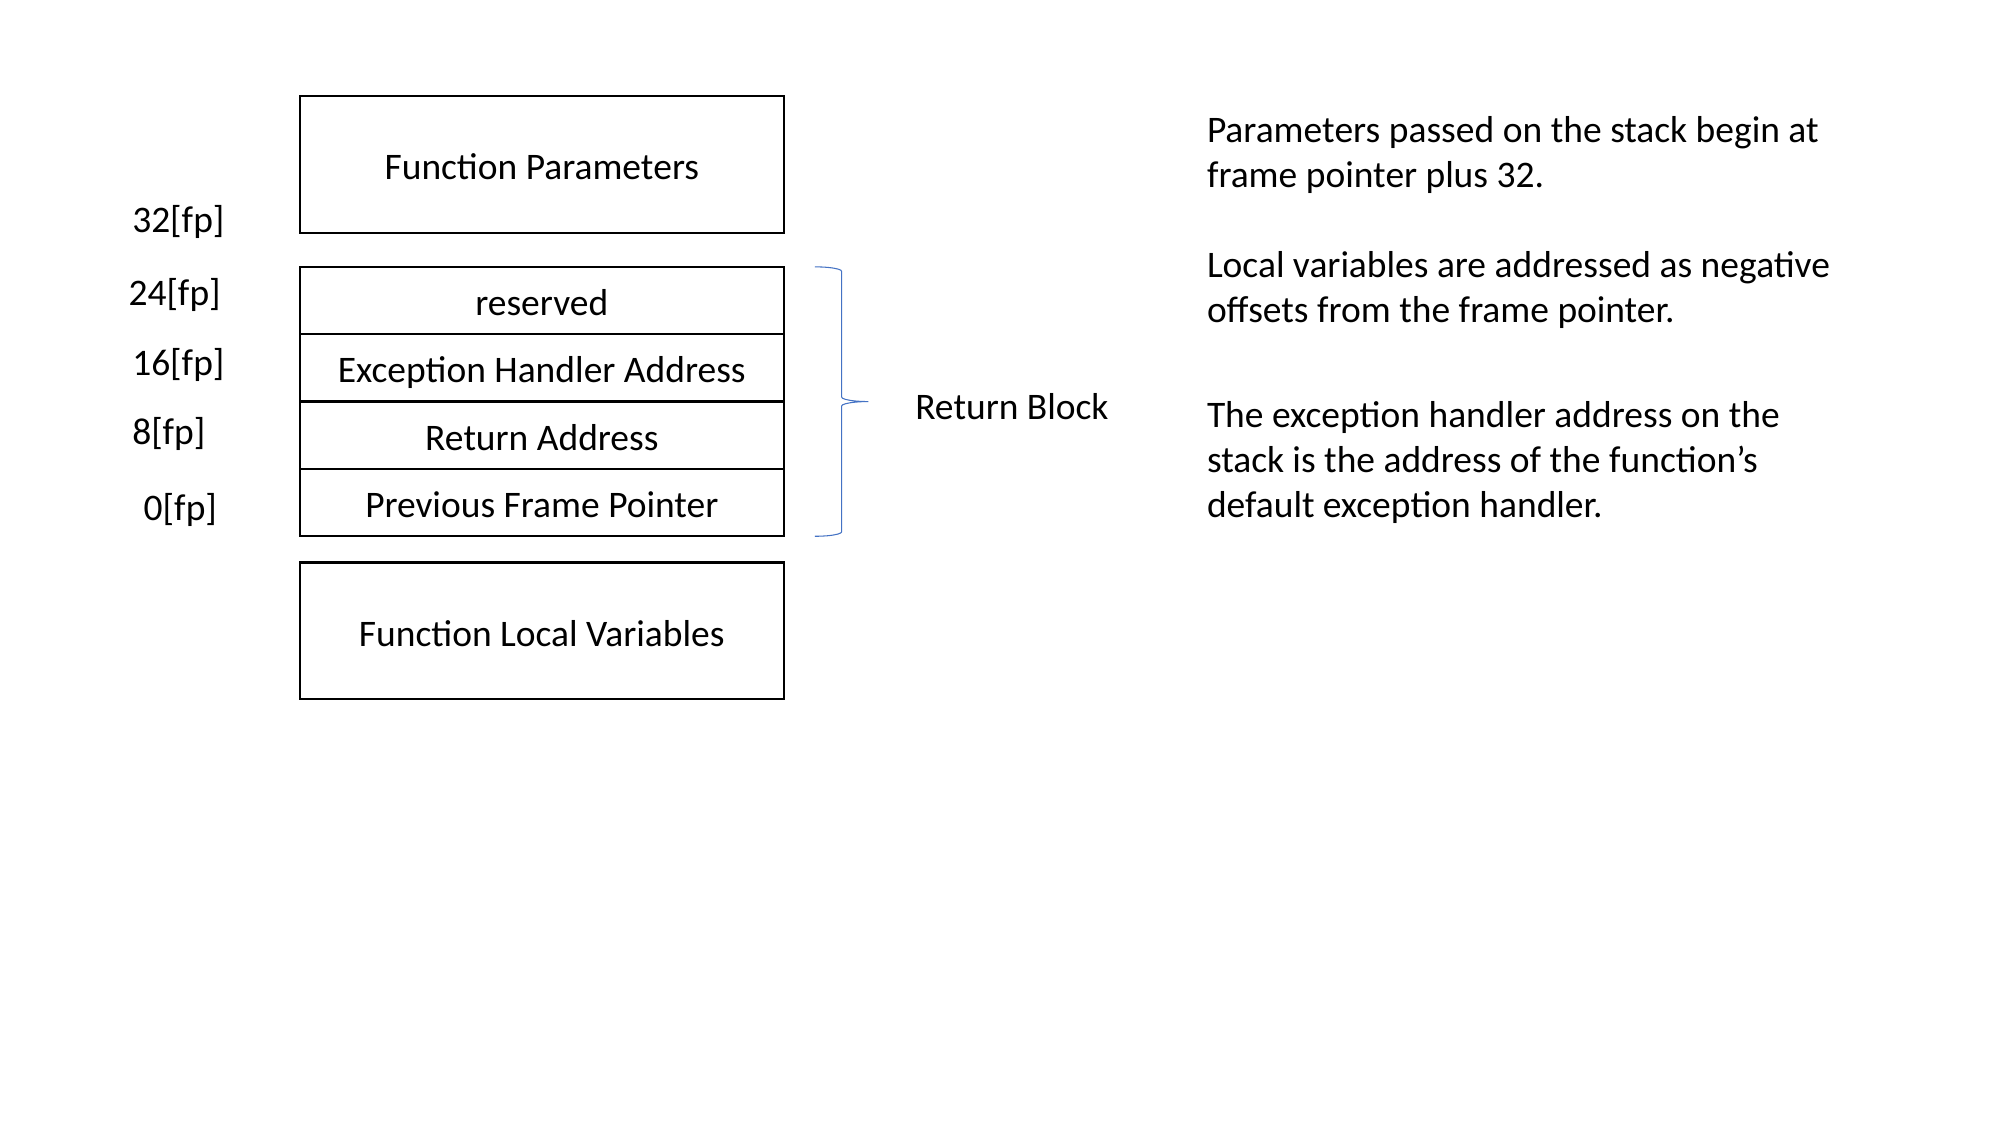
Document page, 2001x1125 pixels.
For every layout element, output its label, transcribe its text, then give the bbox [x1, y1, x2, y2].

text_box [814, 266, 869, 537]
text_box reserved [299, 266, 785, 333]
text_box Exception Handler Address [299, 333, 785, 401]
text_box 0[fp] [129, 475, 232, 536]
text_box 8[fp] [117, 399, 221, 459]
text_box 16[fp] [117, 330, 240, 391]
text_box 24[fp] [113, 260, 236, 320]
text_box Return Address [299, 401, 785, 468]
text_box Function Parameters [299, 95, 785, 234]
text_box Return Block [900, 374, 1124, 435]
text_box The exception handler address on the stack is the address of the function’s default exception handler. [1192, 382, 1840, 533]
text_box Previous Frame Pointer [299, 468, 785, 537]
text_box 32[fp] [117, 187, 240, 248]
text_box Parameters passed on the stack begin at frame pointer plus 32. Local variables are addressed as negative offsets from the frame pointer. [1192, 97, 1854, 338]
text_box Function Local Variables [299, 561, 785, 700]
